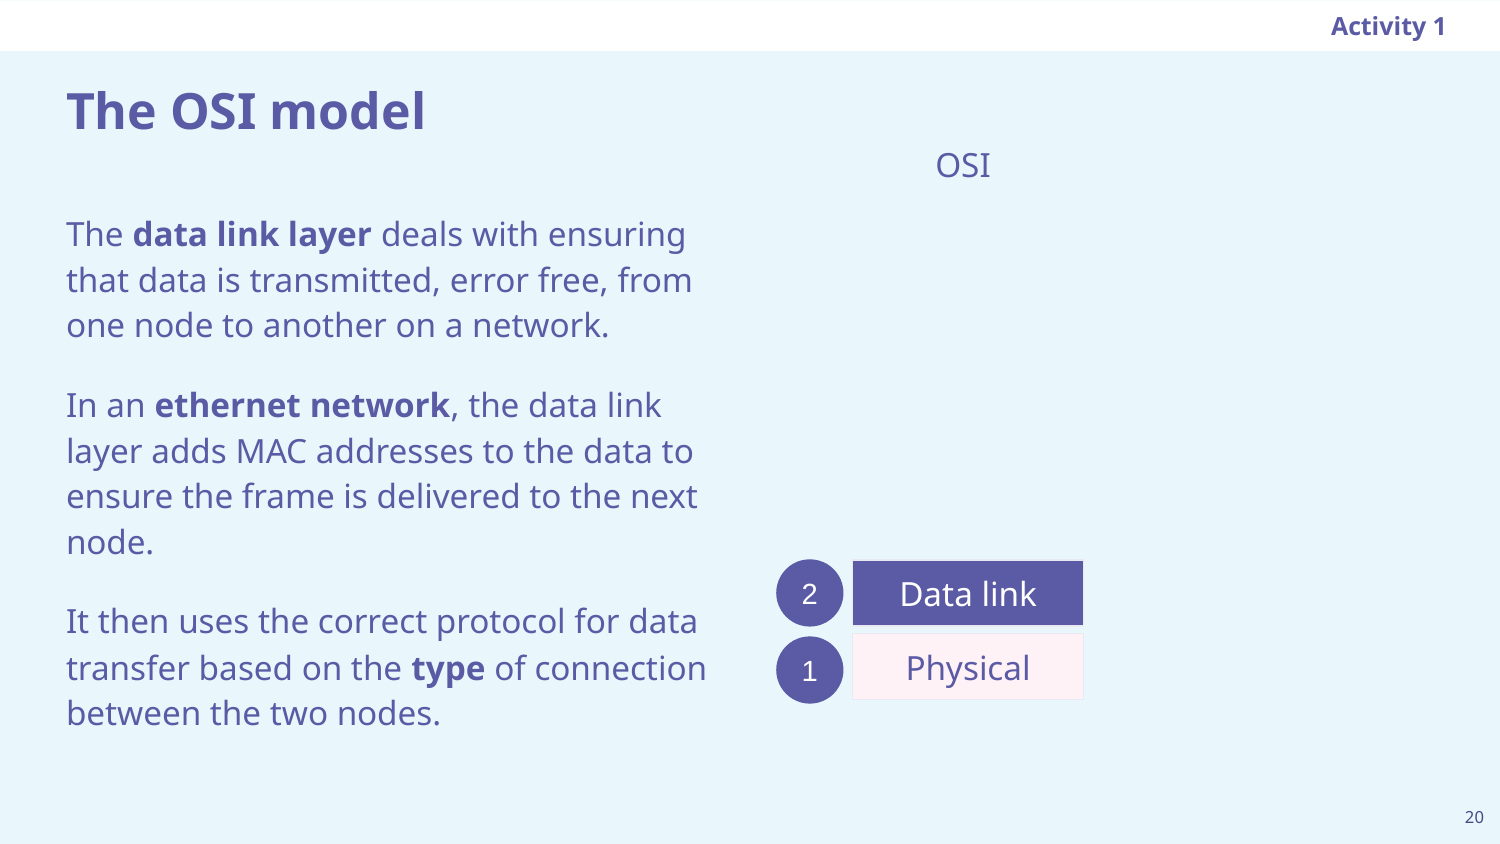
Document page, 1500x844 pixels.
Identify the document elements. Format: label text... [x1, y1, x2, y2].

text_box 2 [776, 560, 843, 626]
text_box OSI [920, 123, 1022, 200]
text_box Physical [852, 633, 1084, 700]
list The data link layer deals with ensuring that data is transmitted, error free, from one node to another on a network. In an ethernet network, the data link layer adds MAC addresses to the data to ensure the frame is delivered to the next node. It then uses the correct protocol for data transfer based on the type of connection between the two nodes. [51, 191, 723, 793]
slide_number ‹#› [1448, 792, 1500, 844]
title The OSI model [51, 52, 1449, 167]
subtitle Activity 1 [862, 0, 1448, 52]
text_box Data link [852, 560, 1084, 626]
text_box 1 [776, 637, 843, 703]
